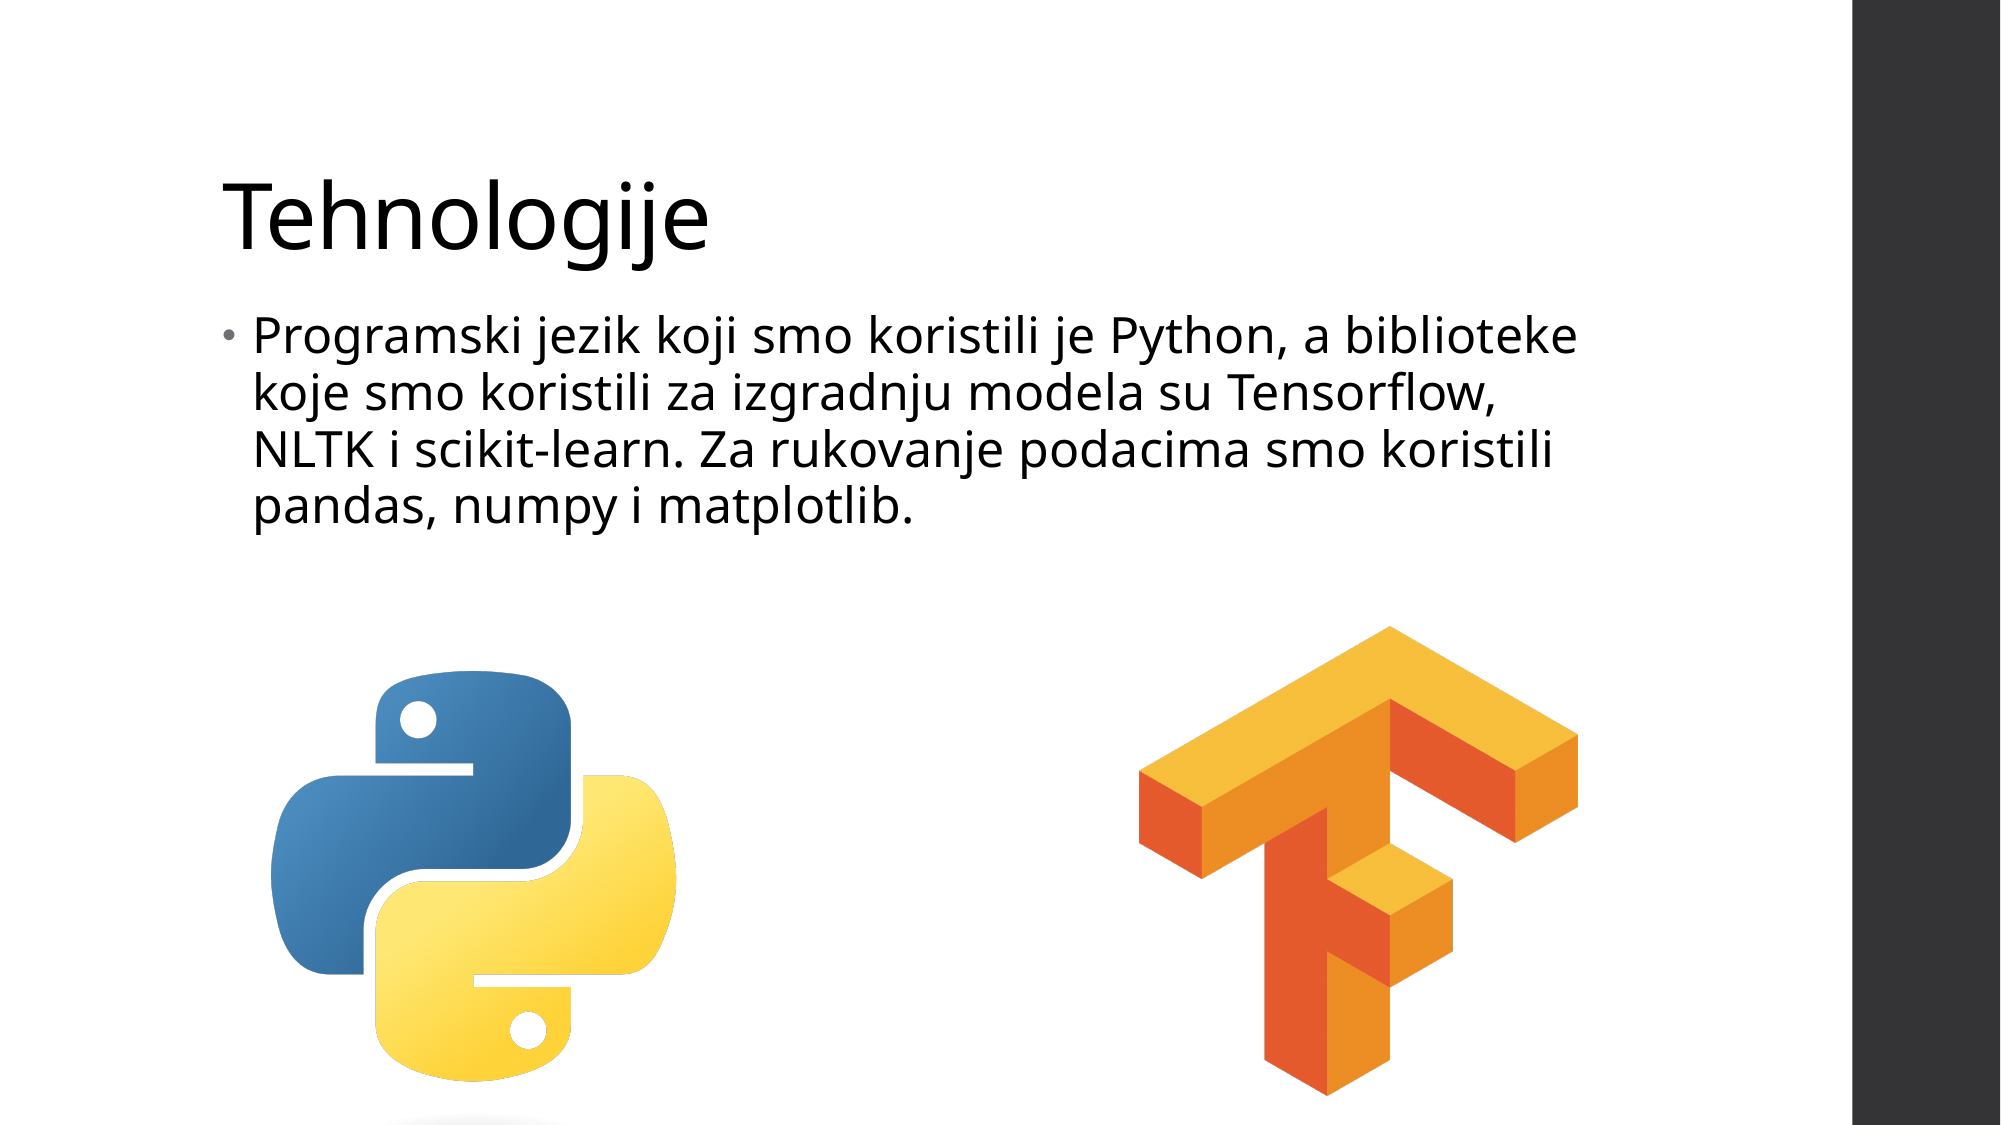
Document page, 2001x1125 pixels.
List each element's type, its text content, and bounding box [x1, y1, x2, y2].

picture [270, 671, 691, 1125]
list Programski jezik koji smo koristili je Python, a biblioteke koje smo koristili za izgradnju modela su Tensorflow, NLTK i scikit-learn. Za rukovanje podacima smo koristili pandas, numpy i matplotlib. [206, 299, 1617, 1014]
picture [1138, 625, 1578, 1096]
title Tehnologije [206, 60, 1797, 278]
